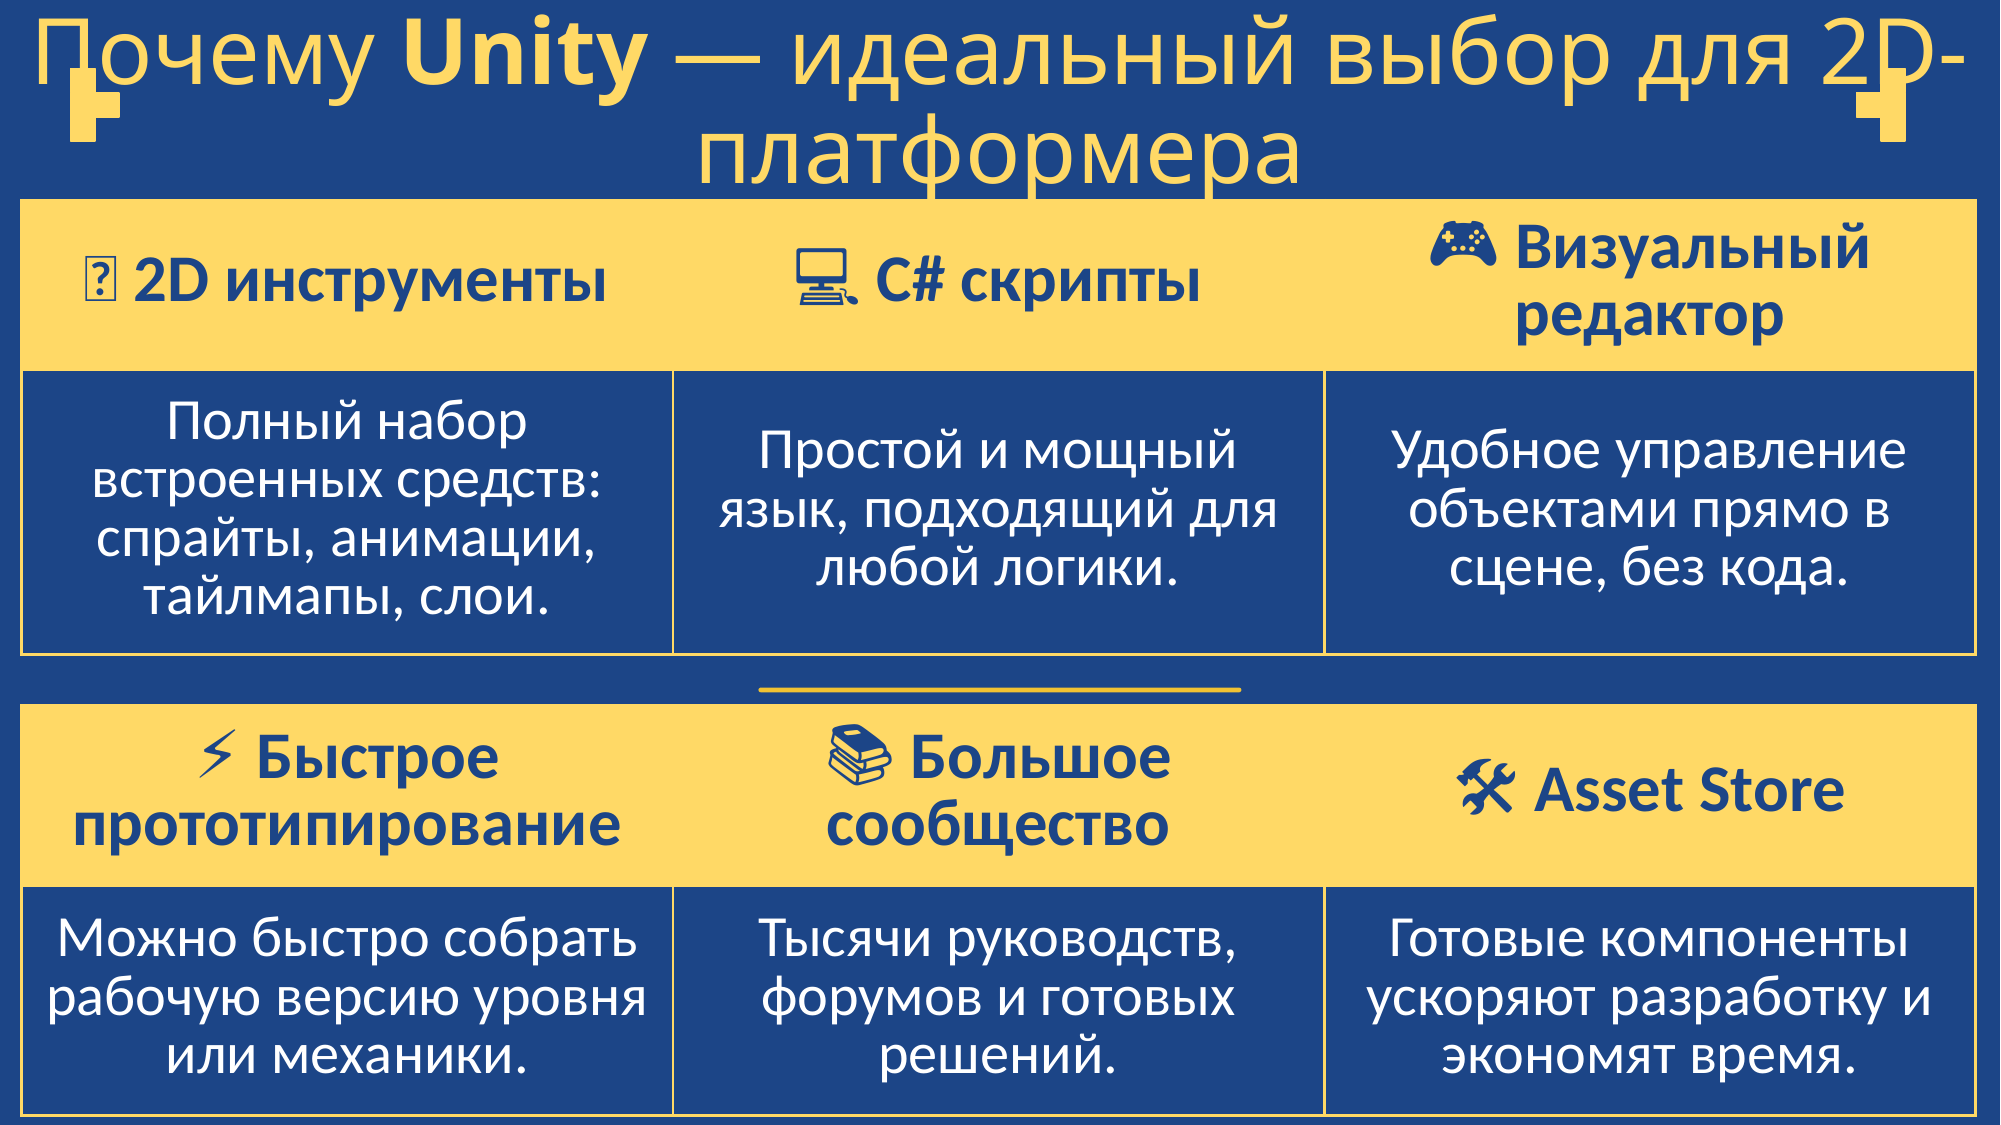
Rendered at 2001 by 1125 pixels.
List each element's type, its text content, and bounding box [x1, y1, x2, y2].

table_cell Можно быстро собрать рабочую версию уровня или механики. [23, 887, 672, 1114]
table_header 💻 C# скрипты [674, 202, 1323, 369]
table_cell Готовые компоненты ускоряют разработку и экономят время. [1326, 887, 1974, 1114]
table_cell Полный набор встроенных средств: спрайты, анимации, тайлмапы, слои. [23, 371, 672, 653]
title Почему Unity — идеальный выбор для 2D-платформера [0, 0, 2000, 214]
text_box [758, 687, 1242, 693]
table_header 🛠️ Asset Store [1326, 707, 1974, 884]
table_cell Удобное управление объектами прямо в сцене, без кода. [1326, 371, 1974, 653]
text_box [1844, 80, 1918, 130]
table_header 🧰 2D инструменты [23, 202, 672, 369]
table_header 🎮 Визуальный редактор [1326, 202, 1974, 369]
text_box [58, 80, 132, 130]
table_header 📚 Большое сообщество [674, 707, 1323, 884]
table_header ⚡ Быстрое прототипирование [23, 707, 672, 884]
table_cell Тысячи руководств, форумов и готовых решений. [674, 887, 1323, 1114]
table_cell Простой и мощный язык, подходящий для любой логики. [674, 371, 1323, 653]
